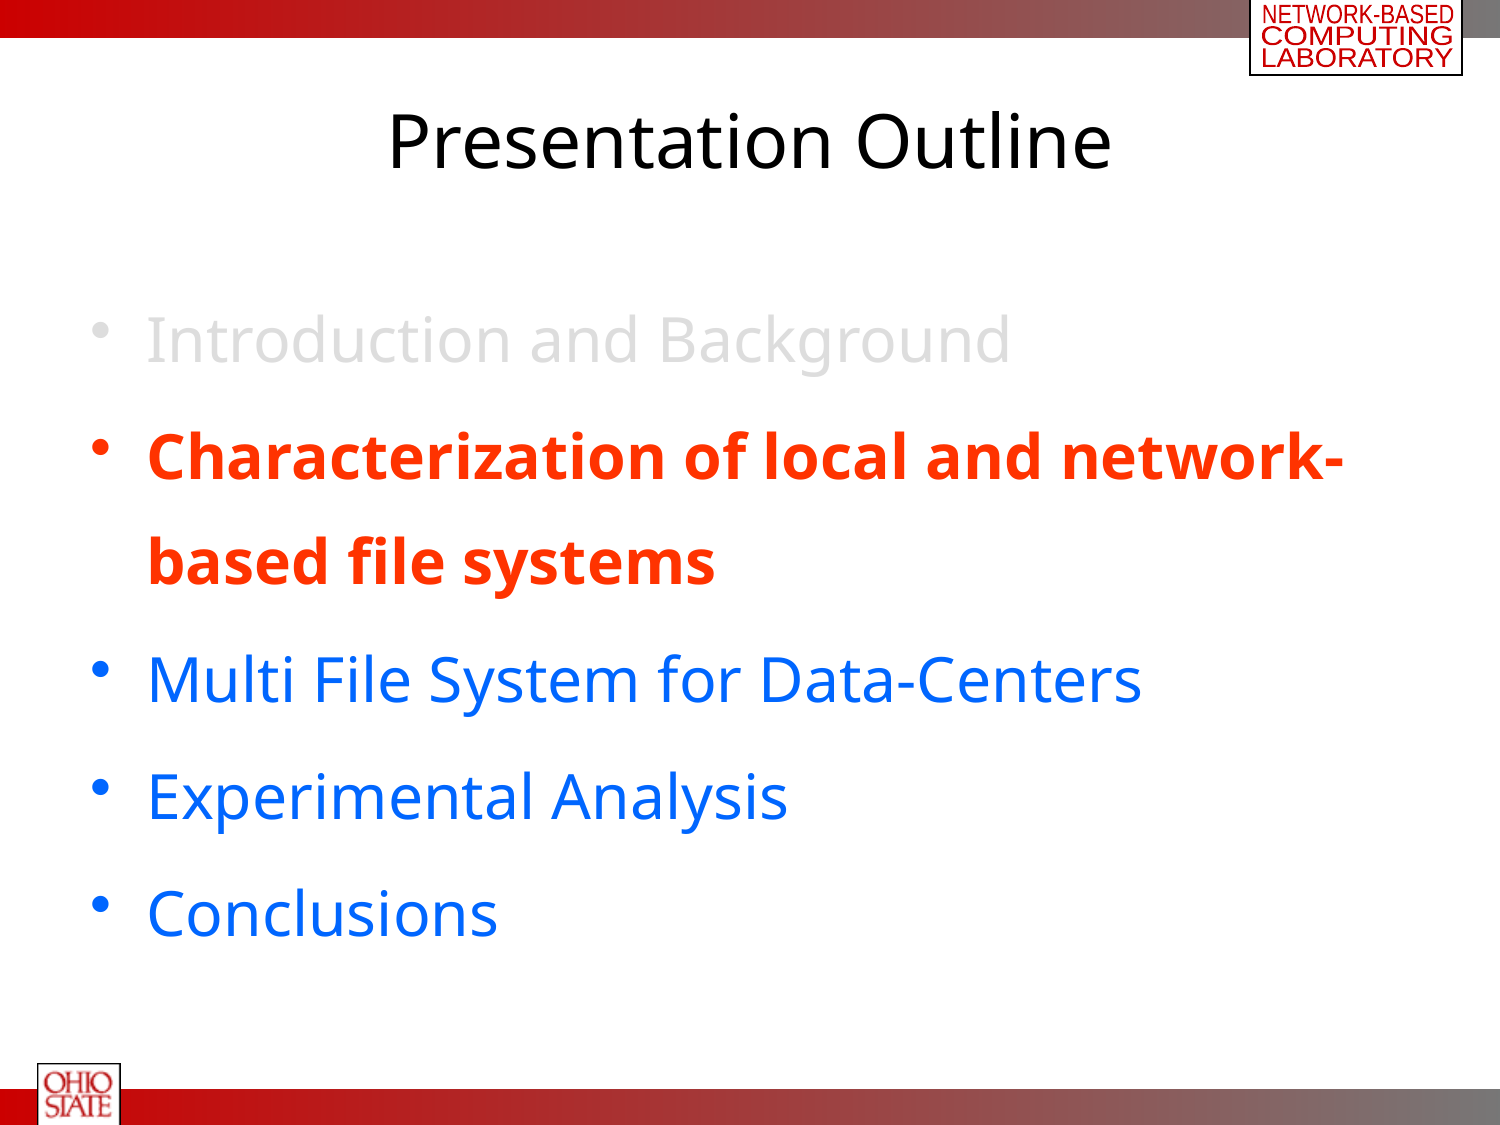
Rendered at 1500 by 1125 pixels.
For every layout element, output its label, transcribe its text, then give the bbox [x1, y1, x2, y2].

title Presentation Outline [75, 45, 1425, 233]
picture [37, 1063, 121, 1125]
list Introduction and Background Characterization of local and network-based file systems Multi File System for Data-Centers Experimental Analysis Conclusions [75, 262, 1425, 1005]
